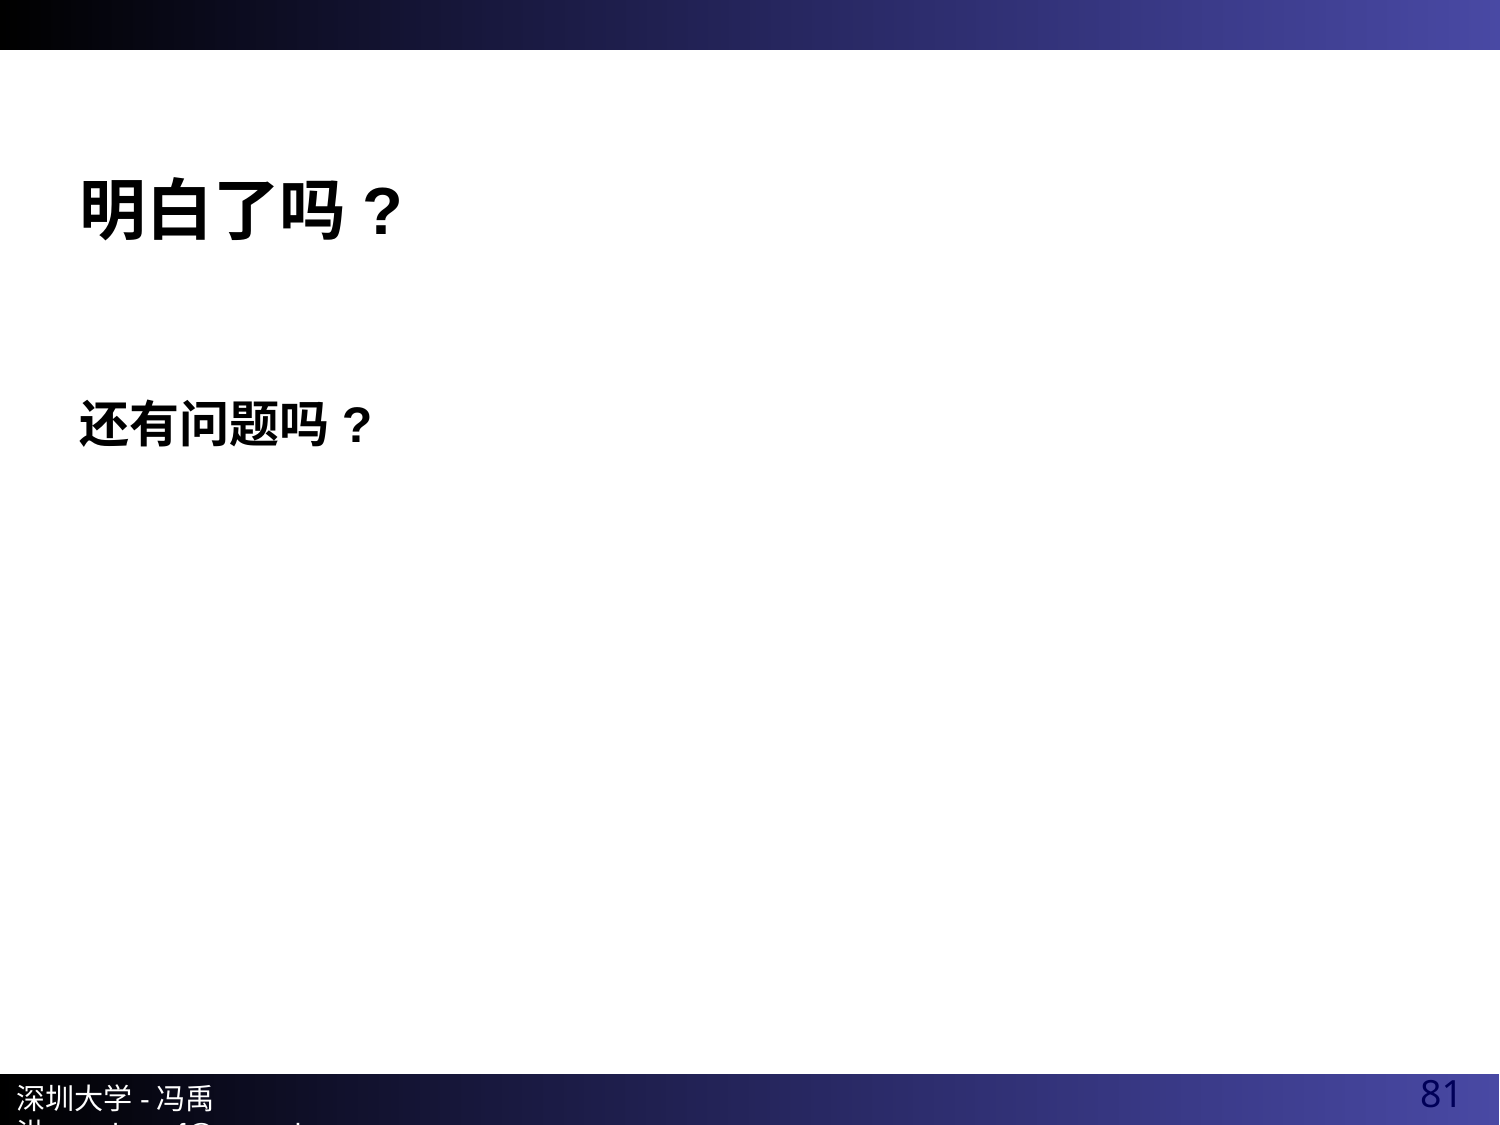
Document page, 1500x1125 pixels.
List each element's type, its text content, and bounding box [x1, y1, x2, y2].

title 明白了吗? [64, 160, 1424, 303]
list 还有问题吗? [64, 385, 1416, 504]
